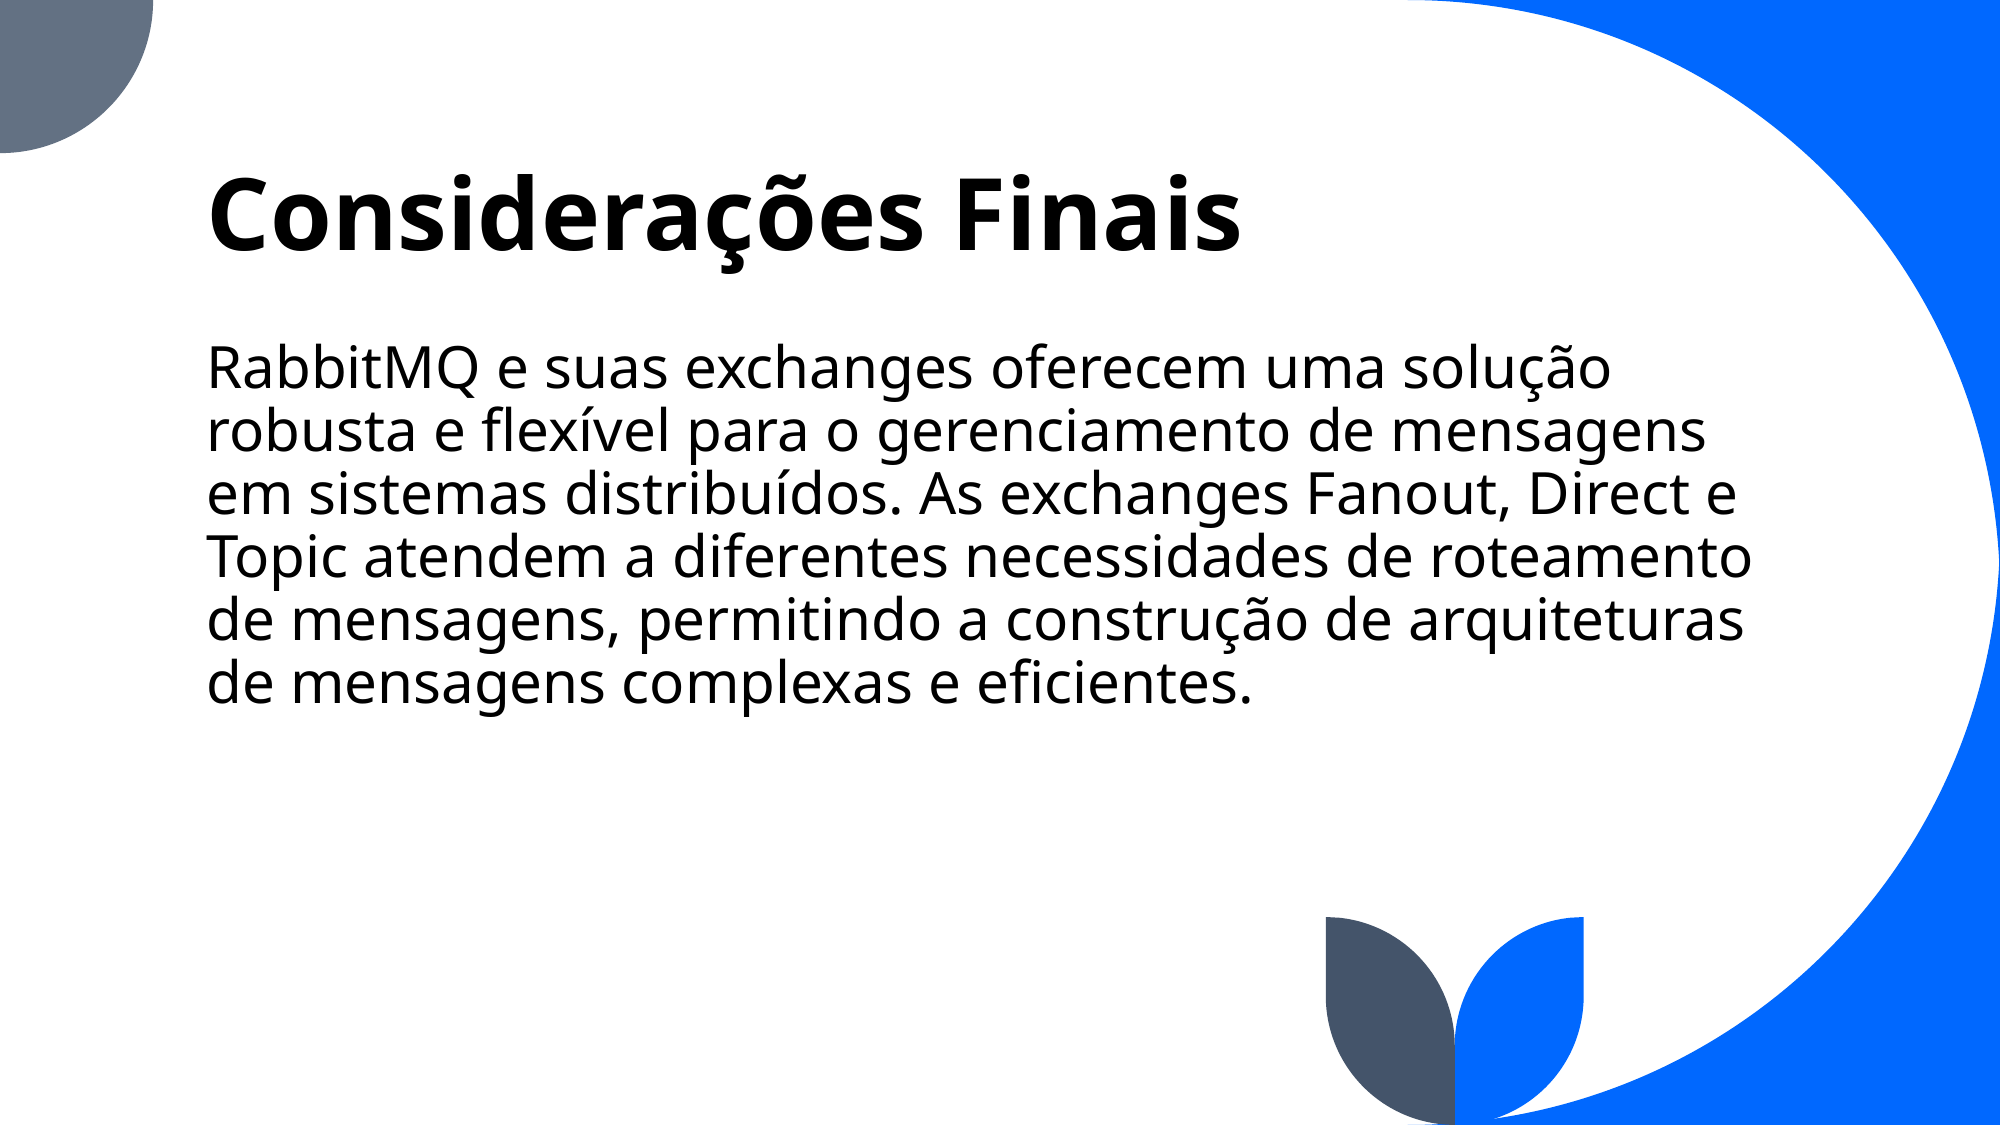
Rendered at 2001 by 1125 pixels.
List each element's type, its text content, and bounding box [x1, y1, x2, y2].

list RabbitMQ e suas exchanges oferecem uma solução robusta e flexível para o gerenciamento de mensagens em sistemas distribuídos. As exchanges Fanout, Direct e Topic atendem a diferentes necessidades de roteamento de mensagens, permitindo a construção de arquiteturas de mensagens complexas e eficientes. [191, 330, 1796, 884]
title Considerações Finais [191, 62, 1796, 280]
